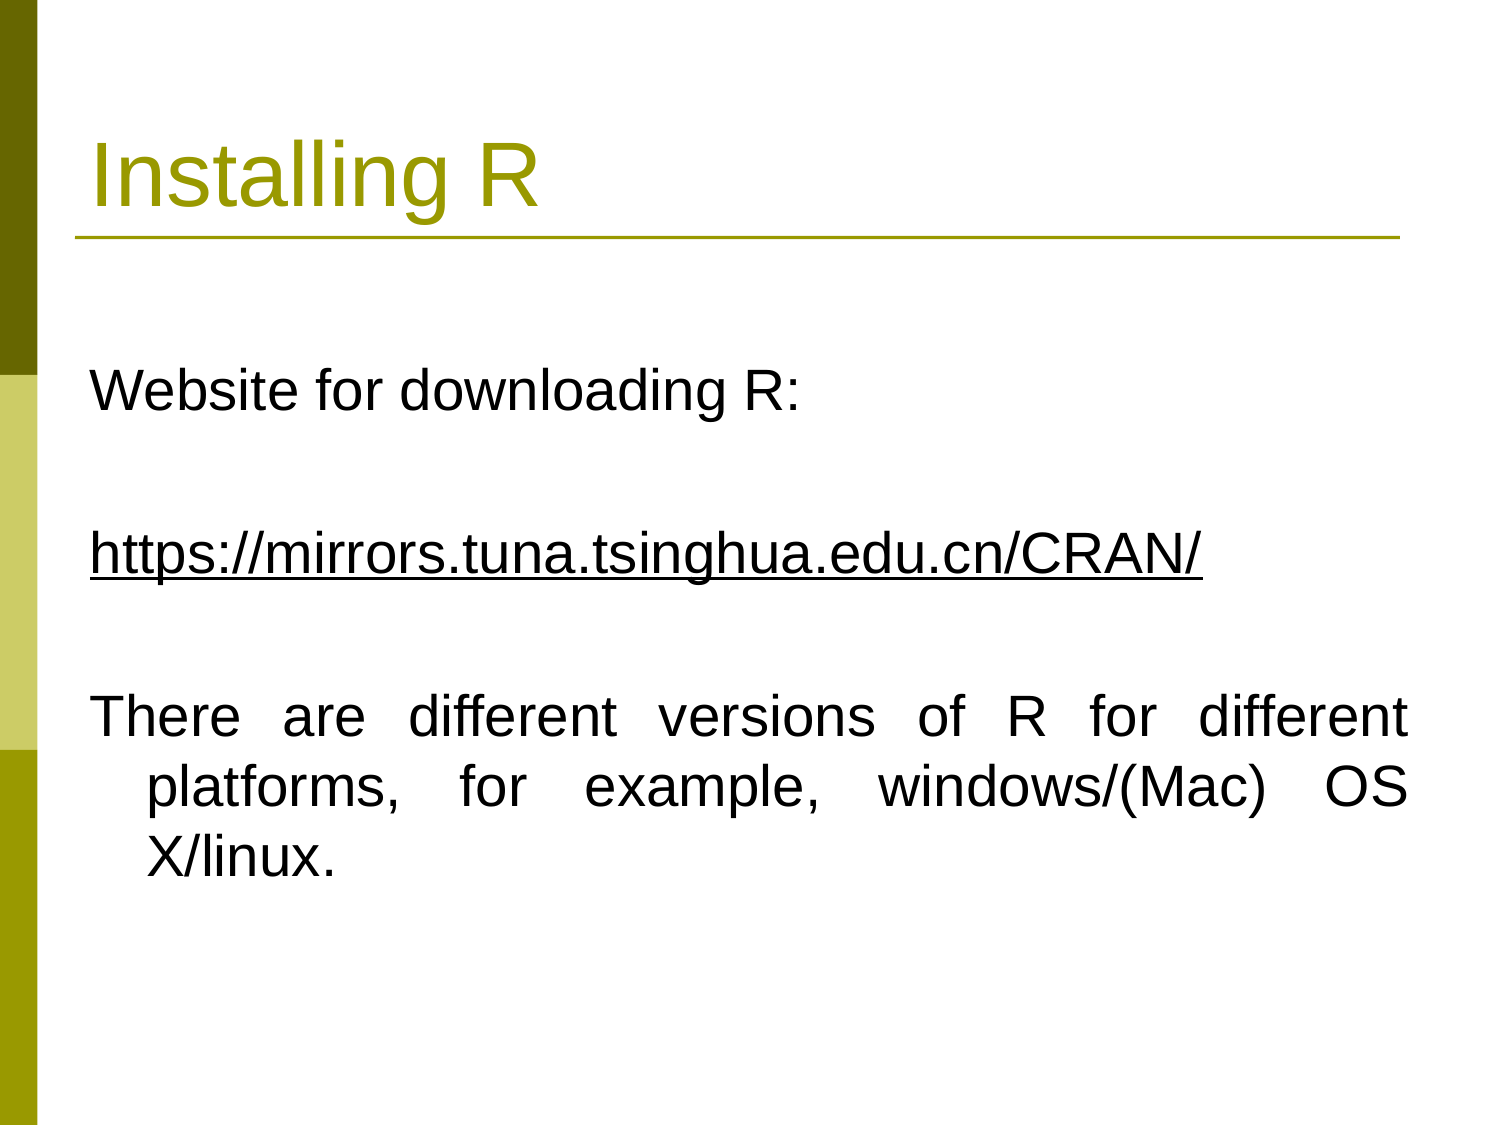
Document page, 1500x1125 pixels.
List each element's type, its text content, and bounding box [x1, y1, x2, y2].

list Website for downloading R: https://mirrors.tuna.tsinghua.edu.cn/CRAN/ There are different versions of R for different platforms, for example, windows/(Mac) OS X/linux. [74, 262, 1426, 1006]
title Installing R [74, 45, 1426, 233]
